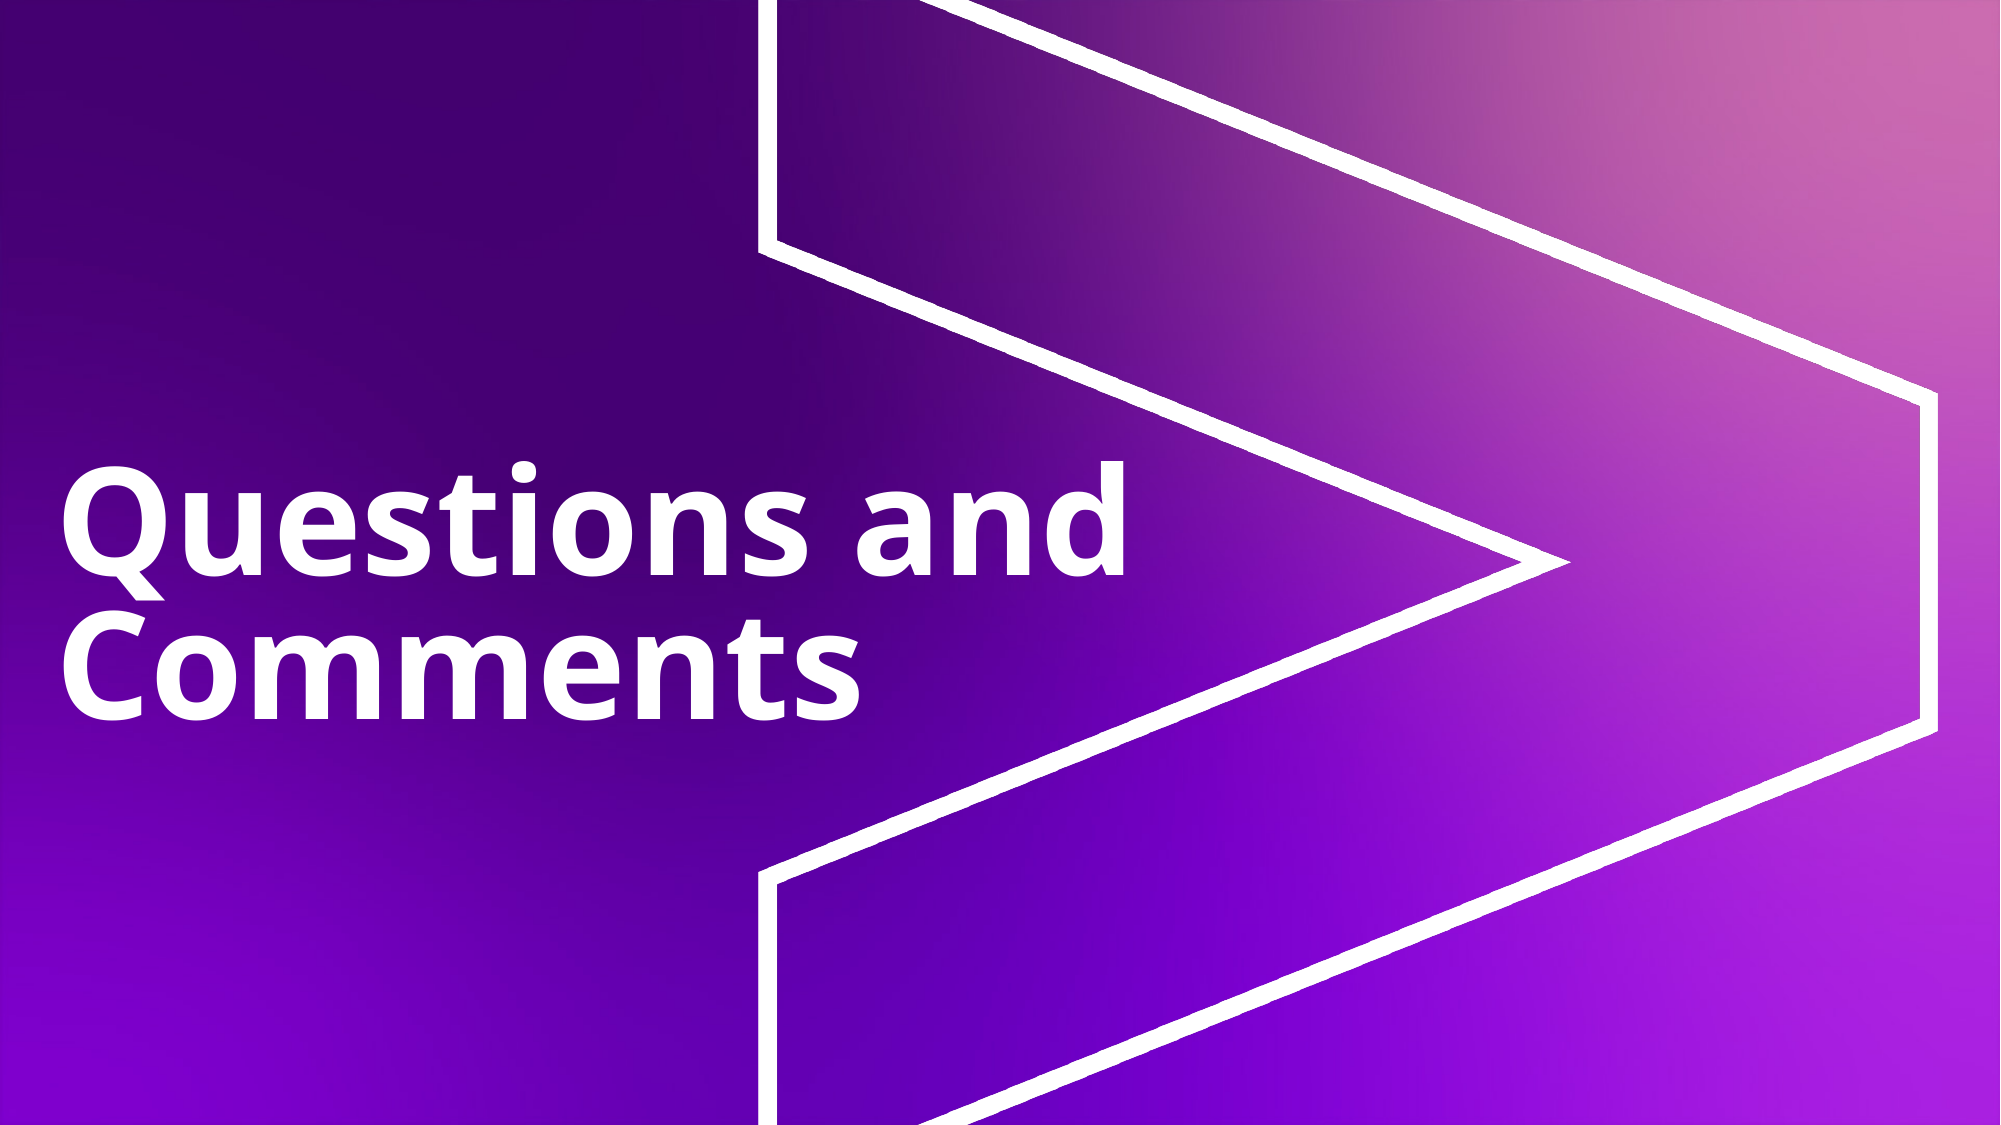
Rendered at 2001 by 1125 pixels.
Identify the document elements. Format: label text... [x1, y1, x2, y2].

title Questions and Comments [55, 421, 1211, 787]
picture [0, 0, 2000, 1125]
